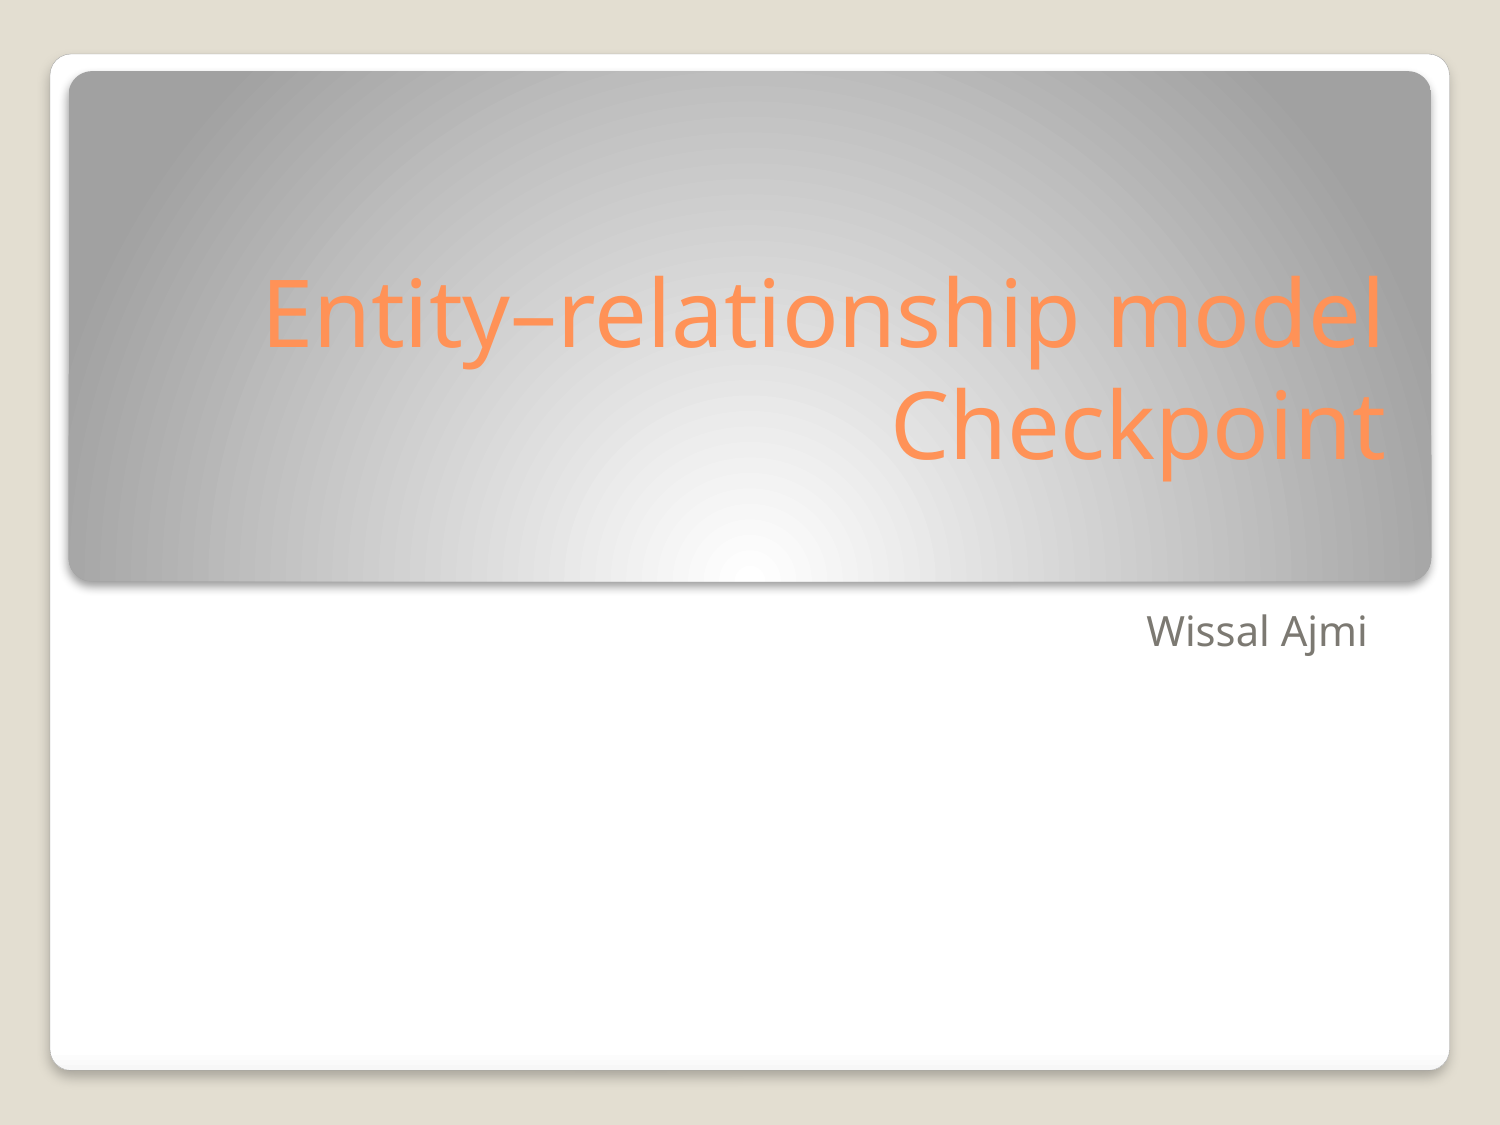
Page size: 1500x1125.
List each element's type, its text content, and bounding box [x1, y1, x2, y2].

title Entity–relationship model Checkpoint [118, 93, 1394, 599]
subtitle Wissal Ajmi [118, 604, 1394, 755]
